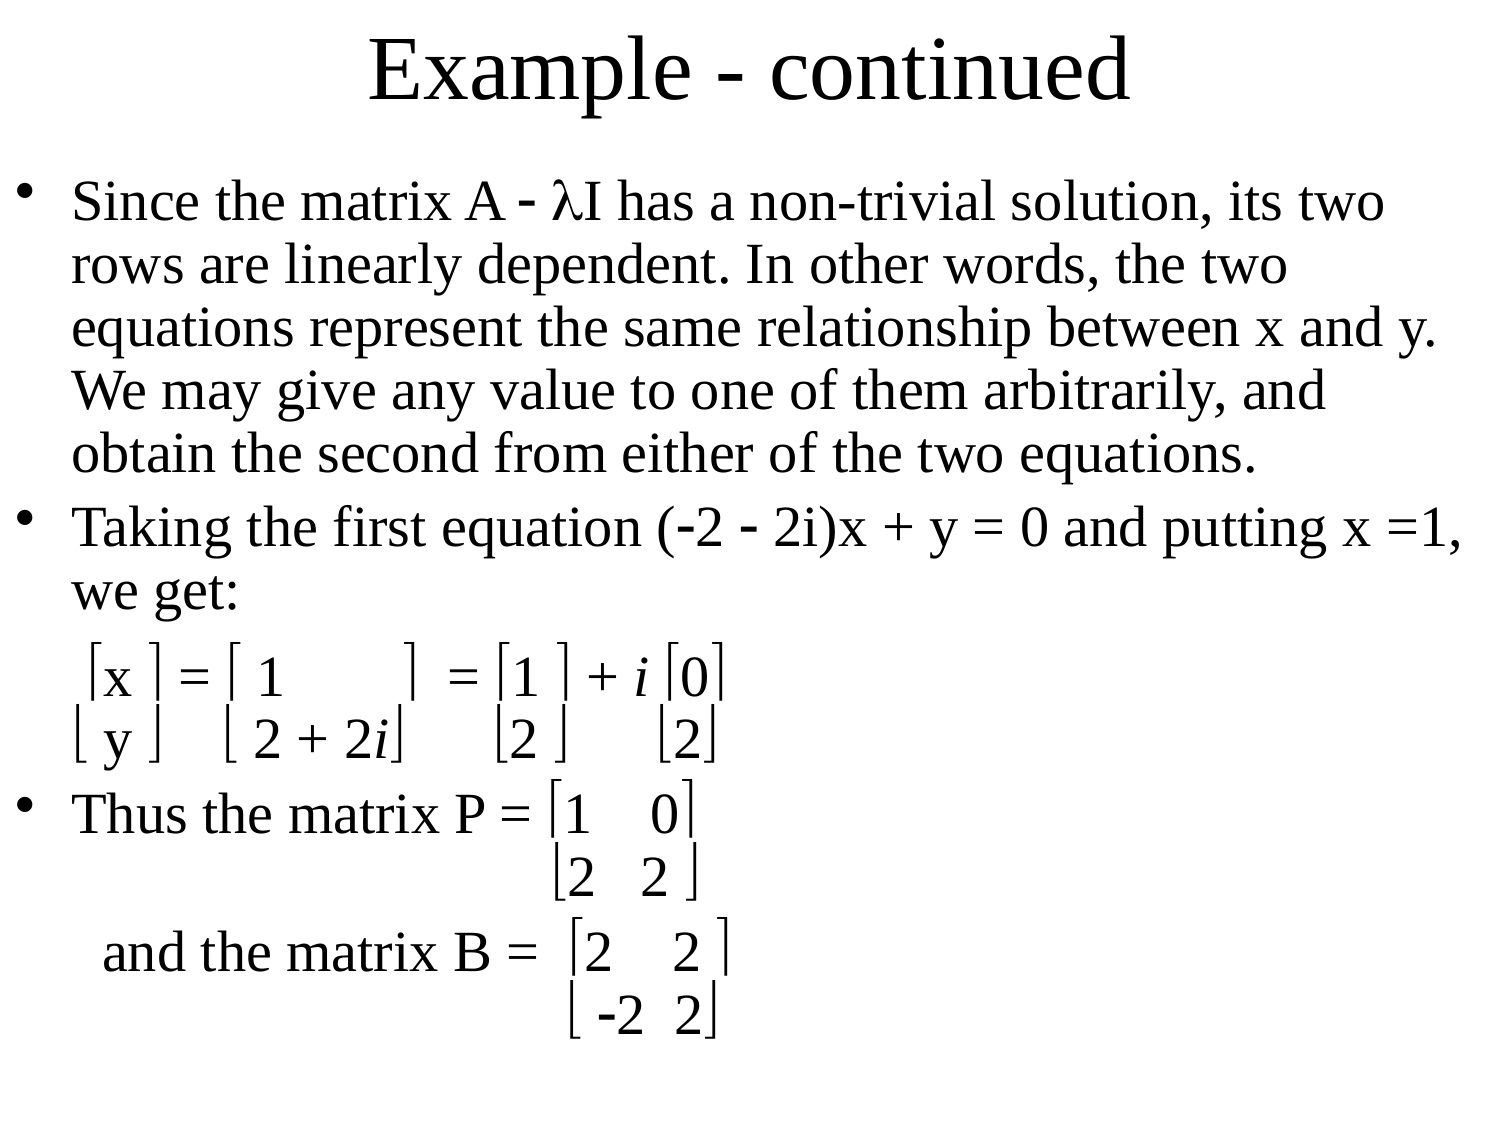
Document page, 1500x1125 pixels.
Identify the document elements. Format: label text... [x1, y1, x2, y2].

title Example - continued [112, 0, 1388, 126]
list Since the matrix A  I has a non-trivial solution, its two rows are linearly dependent. In other words, the two equations represent the same relationship between x and y. We may give any value to one of them arbitrarily, and obtain the second from either of the two equations. Taking the first equation (2  2i)x + y = 0 and putting x =1, we get: x  =  1  = 1  + i 0  y   2 + 2i 2  2 Thus the matrix P = 1 0 2 2  and the matrix B = 2 2   2 2 [0, 162, 1500, 1088]
